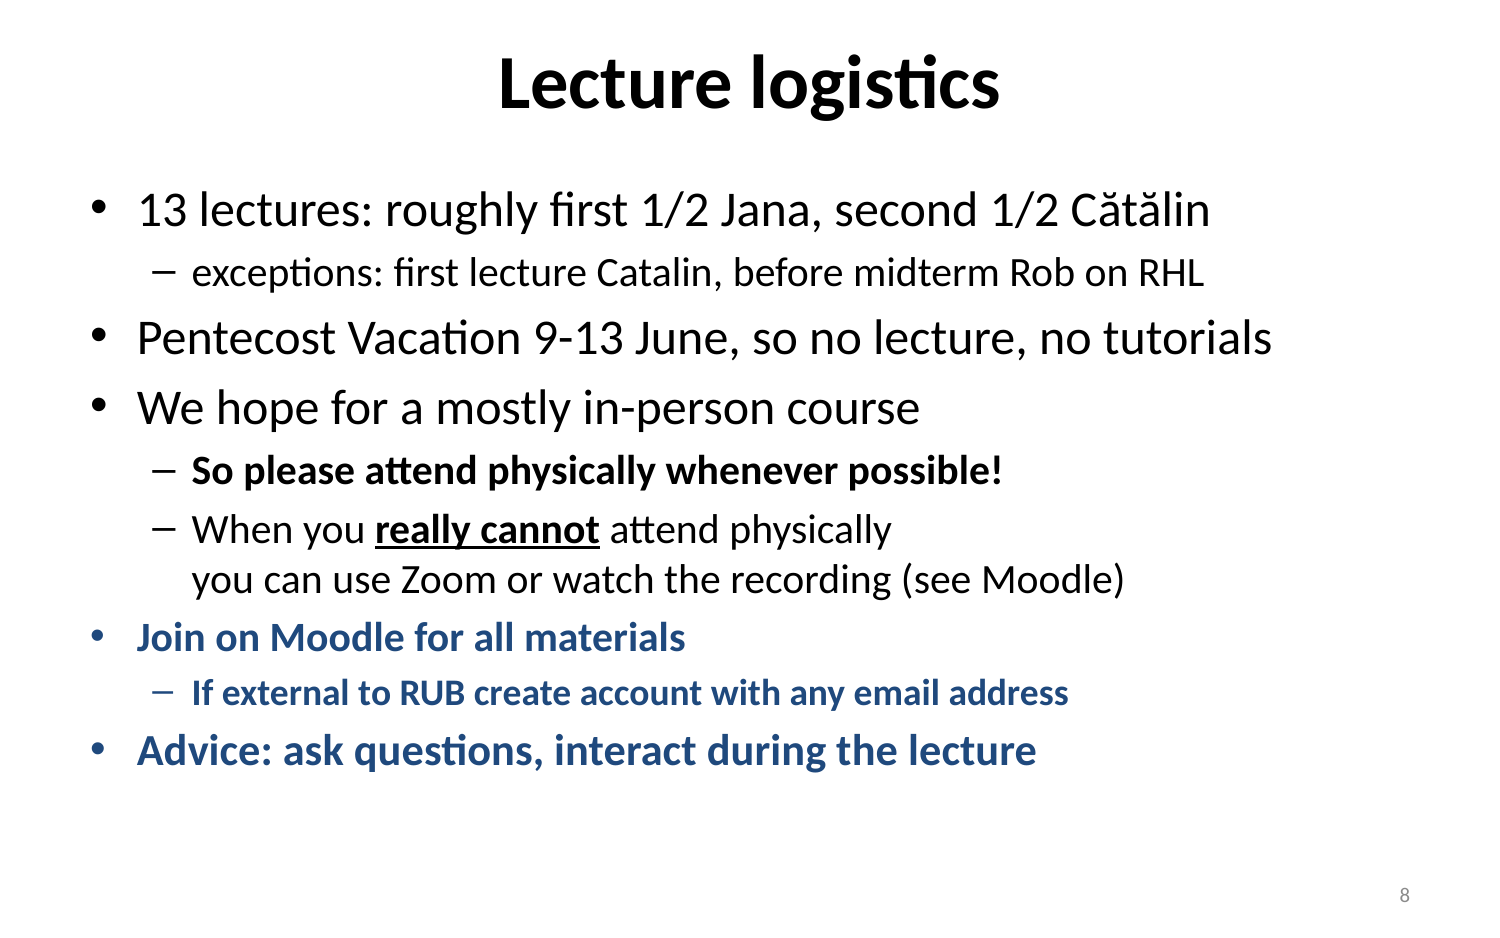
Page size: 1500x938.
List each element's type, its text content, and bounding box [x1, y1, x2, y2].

slide_number 8 [1074, 868, 1425, 919]
list 13 lectures: roughly first 1/2 Jana, second 1/2 Cătălin exceptions: first lecture Catalin, before midterm Rob on RHL Pentecost Vacation 9-13 June, so no lecture, no tutorials We hope for a mostly in-person course So please attend physically whenever possible! When you really cannot attend physically you can use Zoom or watch the recording (see Moodle) Join on Moodle for all materials If external to RUB create account with any email address Advice: ask questions, interact during the lecture [75, 168, 1425, 907]
title Lecture logistics [75, 0, 1425, 157]
